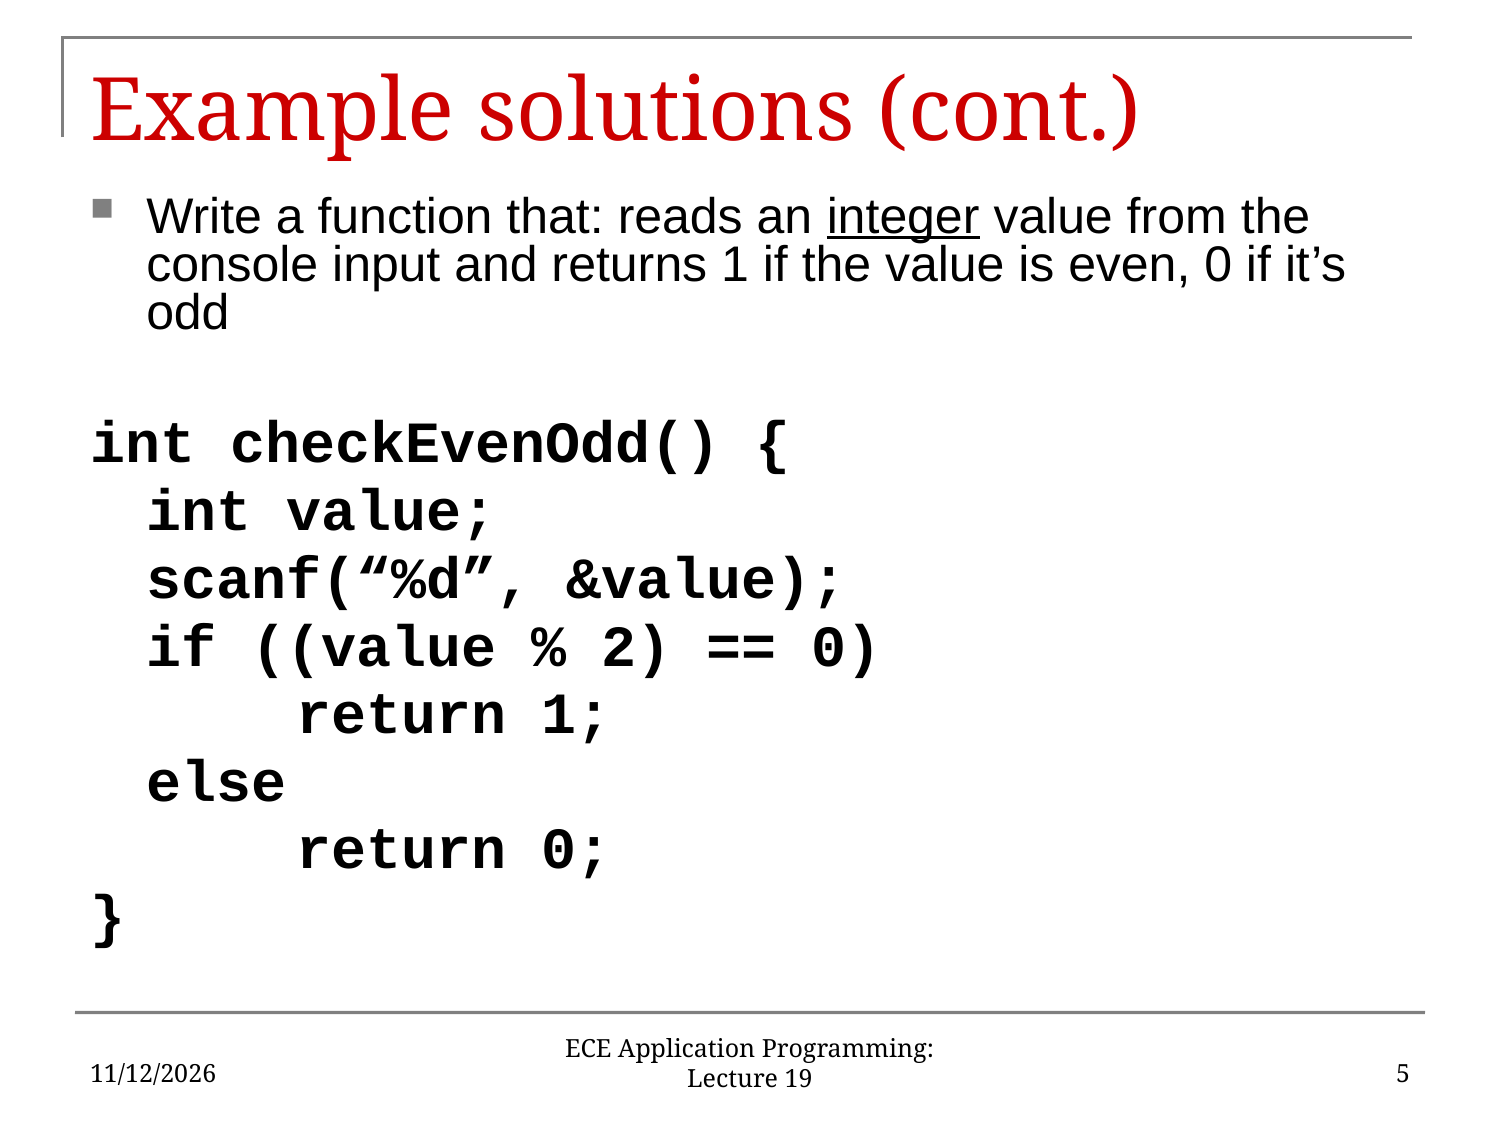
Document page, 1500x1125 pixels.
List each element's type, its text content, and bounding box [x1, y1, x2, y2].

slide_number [74, 1023, 426, 1100]
title Example solutions (cont.) [75, 45, 1425, 163]
footer ECE Application Programming: Lecture 19 [512, 1024, 988, 1101]
list Write a function that: reads an integer value from the console input and returns 1 if the value is even, 0 if it’s odd int checkEvenOdd() { int value; scanf(“%d”, &value); if ((value % 2) == 0) return 1; else return 0; } [75, 187, 1425, 1006]
slide_number 5 [1074, 1023, 1426, 1100]
